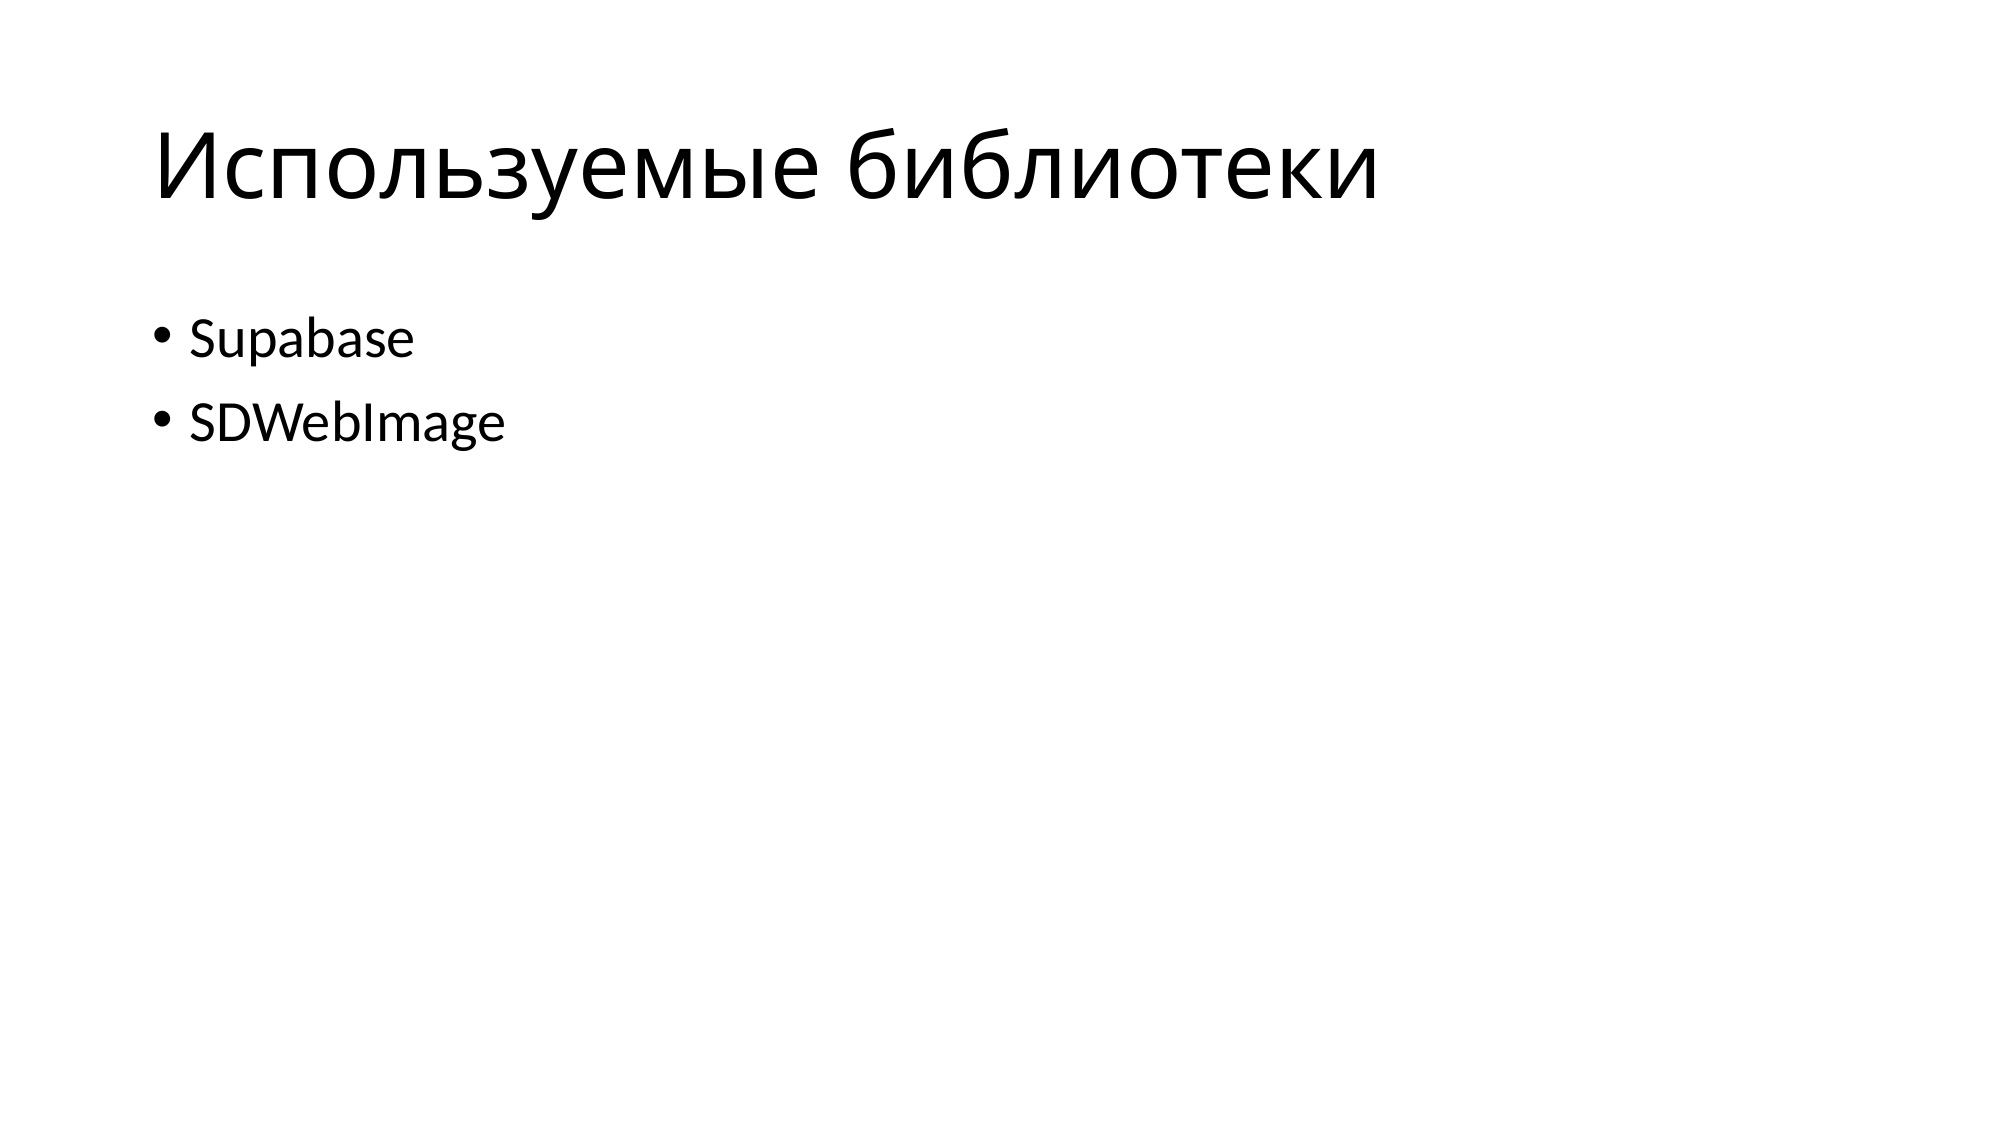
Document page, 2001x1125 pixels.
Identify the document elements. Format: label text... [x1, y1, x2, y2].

list Supabase SDWebImage [137, 299, 1863, 1014]
title Используемые библиотеки [137, 59, 1863, 278]
